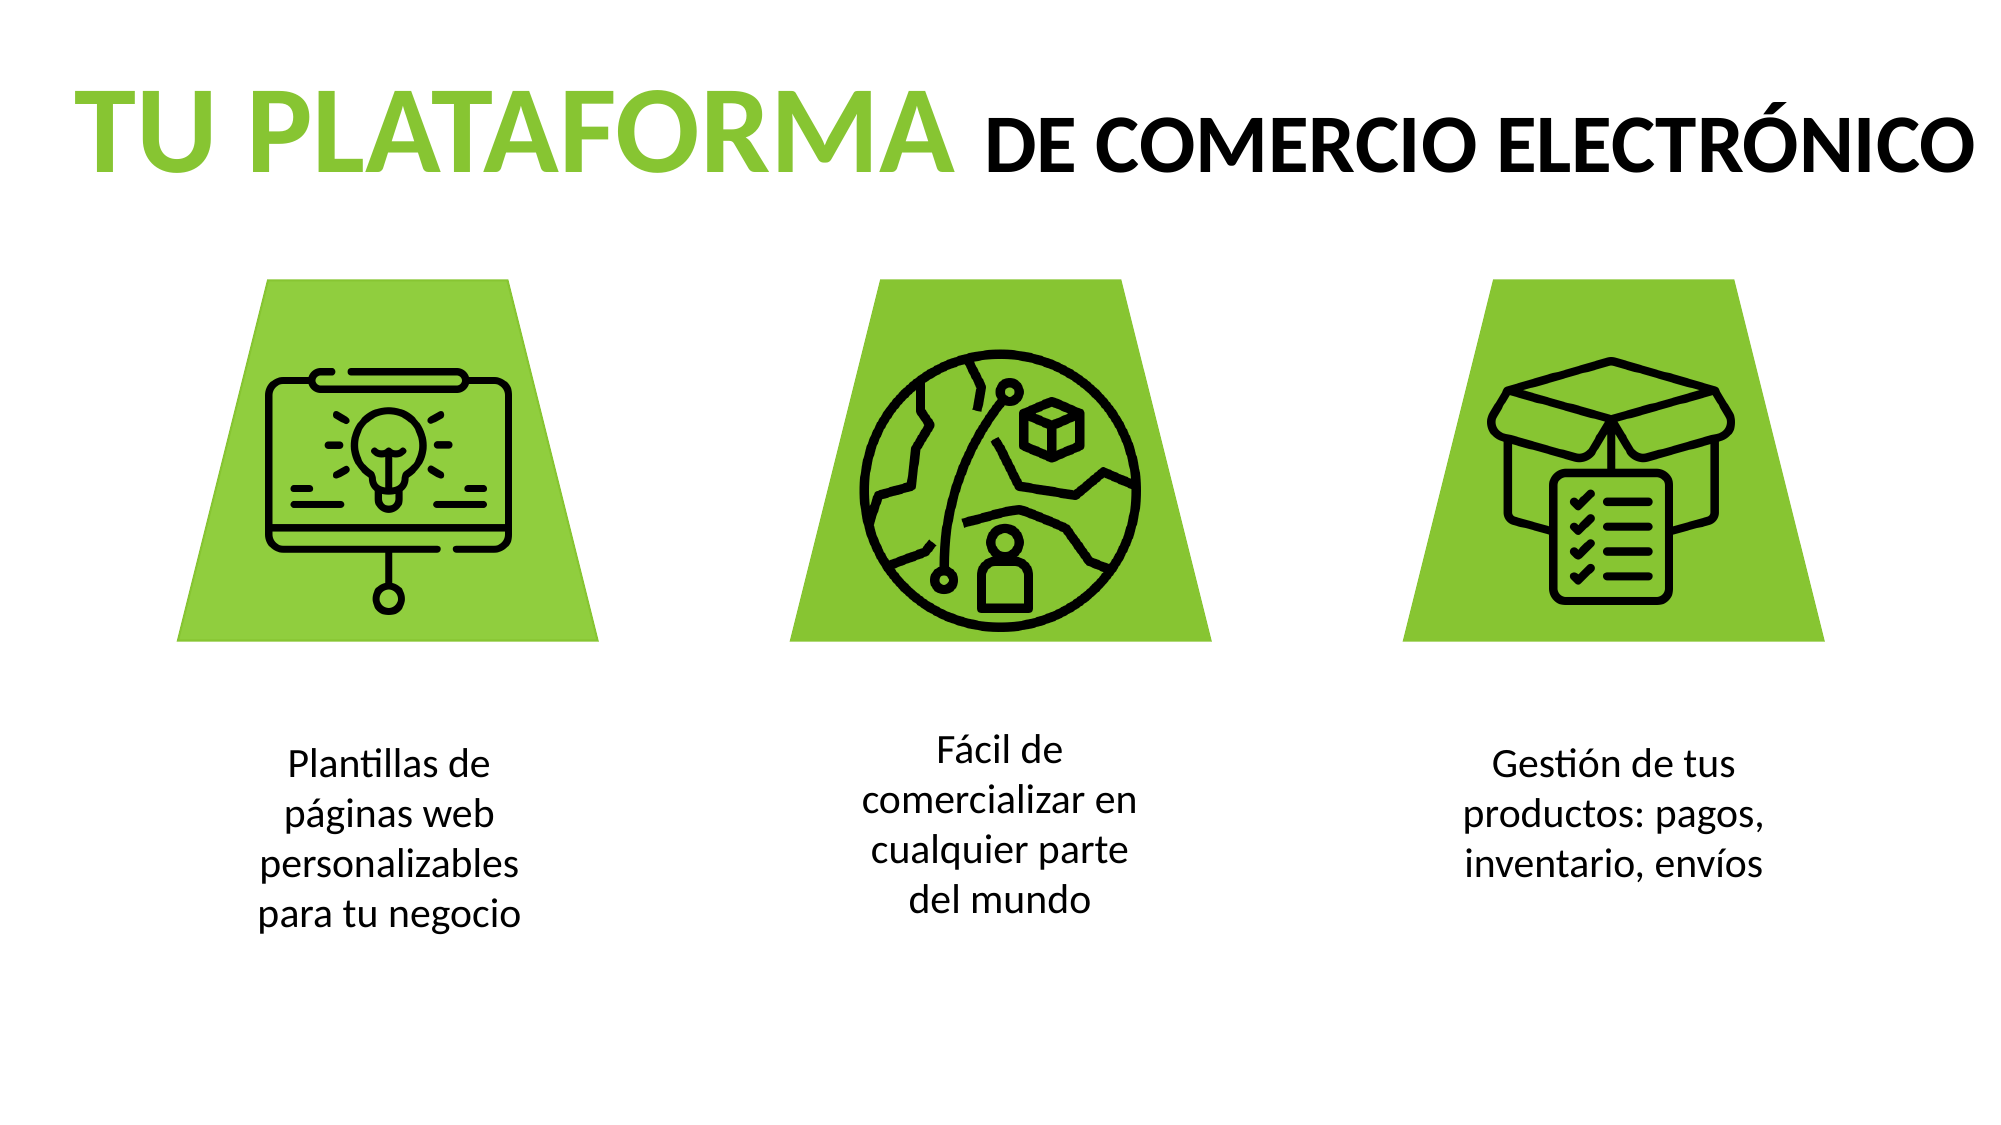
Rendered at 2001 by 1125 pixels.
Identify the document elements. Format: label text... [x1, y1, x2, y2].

text_box [176, 279, 599, 642]
picture [850, 340, 1150, 641]
text_box Plantillas de páginas web personalizables para tu negocio [237, 728, 542, 944]
text_box Fácil de comercializar en cualquier parte del mundo [835, 714, 1165, 929]
picture [1487, 357, 1735, 605]
text_box [789, 394, 1212, 642]
text_box [1402, 279, 1825, 642]
text_box TU PLATAFORMA DE COMERCIO ELECTRÓNICO [59, 39, 1992, 205]
text_box [865, 279, 1137, 340]
text_box Gestión de tus productos: pagos, inventario, envíos [1439, 728, 1788, 894]
picture [265, 368, 512, 615]
